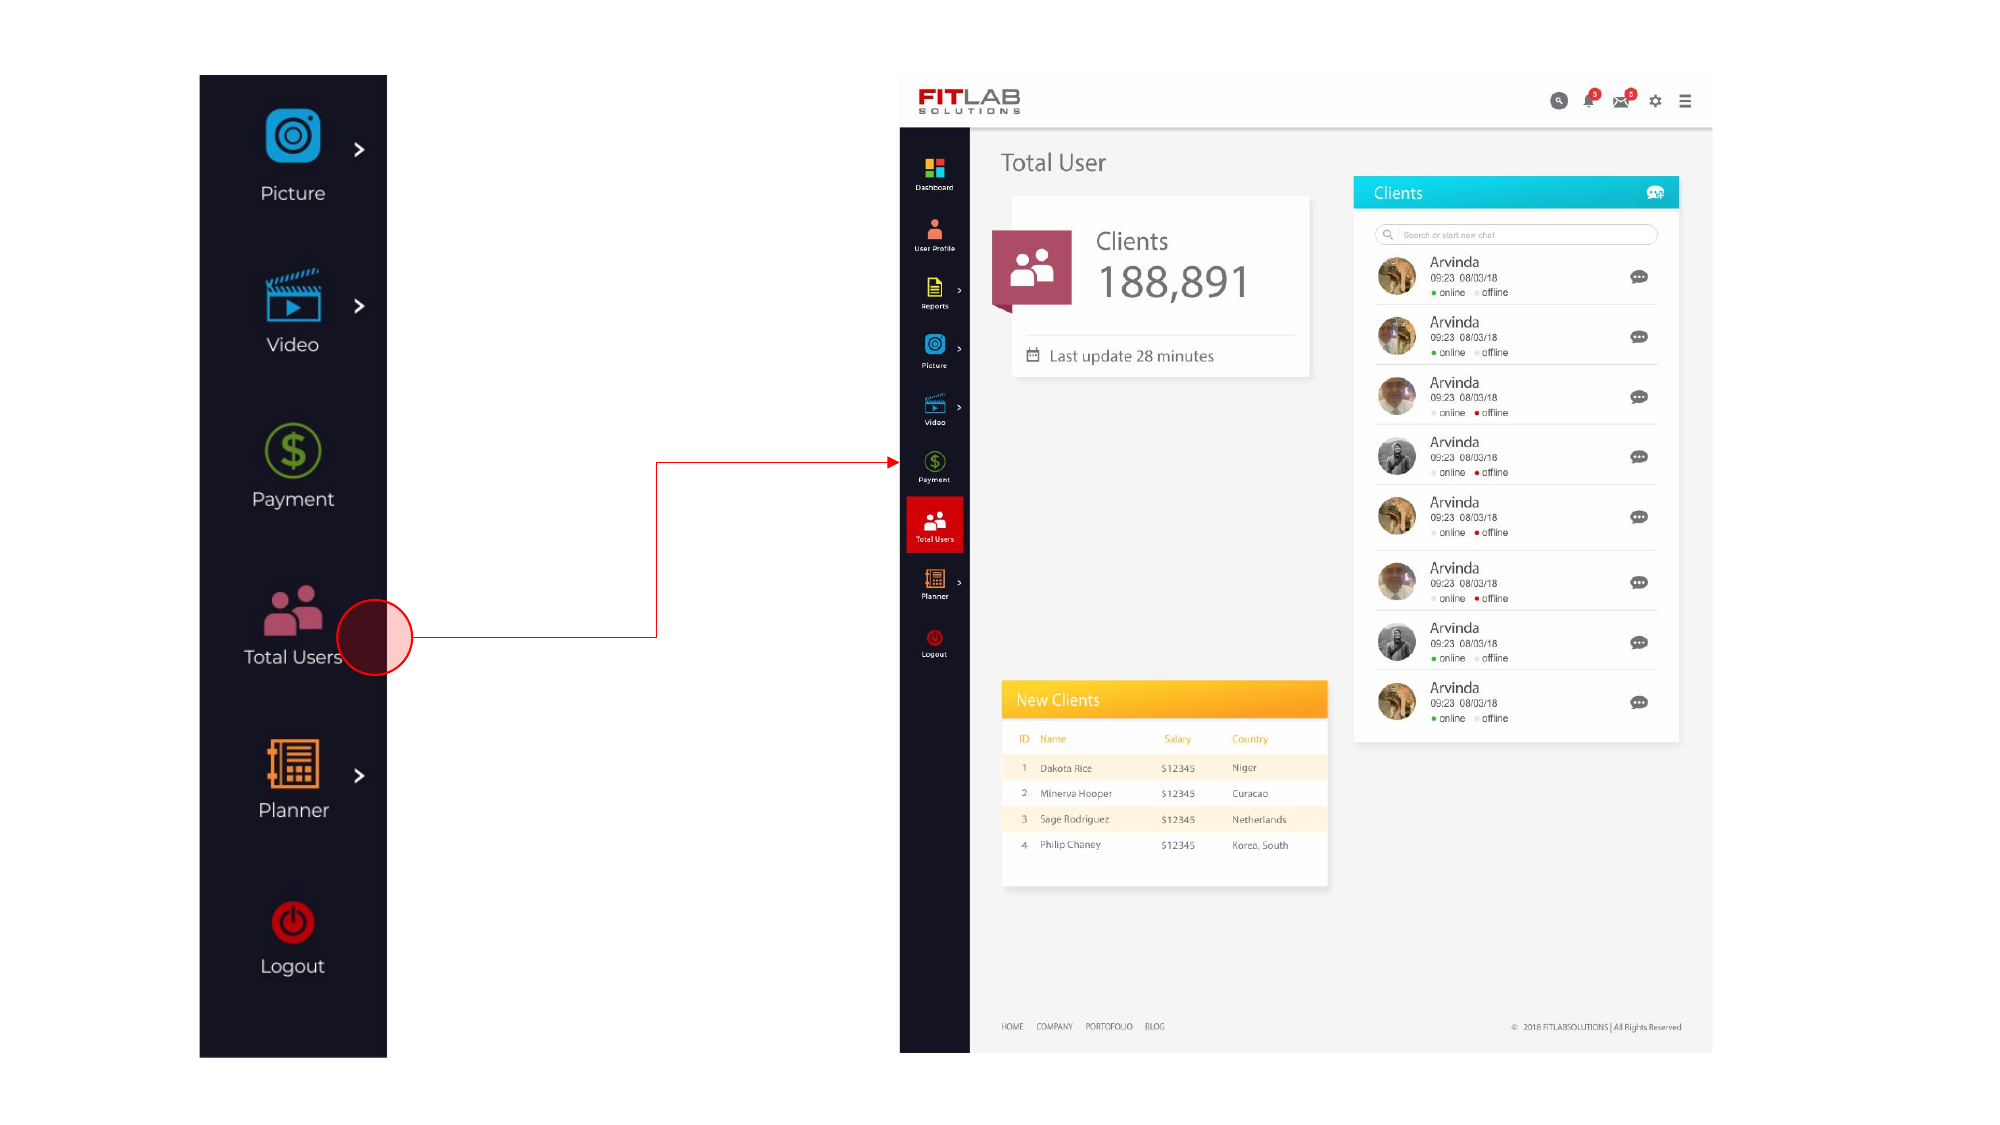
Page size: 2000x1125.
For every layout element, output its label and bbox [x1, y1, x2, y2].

text_box [393, 602, 414, 673]
picture [199, 74, 388, 1058]
text_box [411, 462, 894, 638]
picture [899, 74, 1713, 1053]
